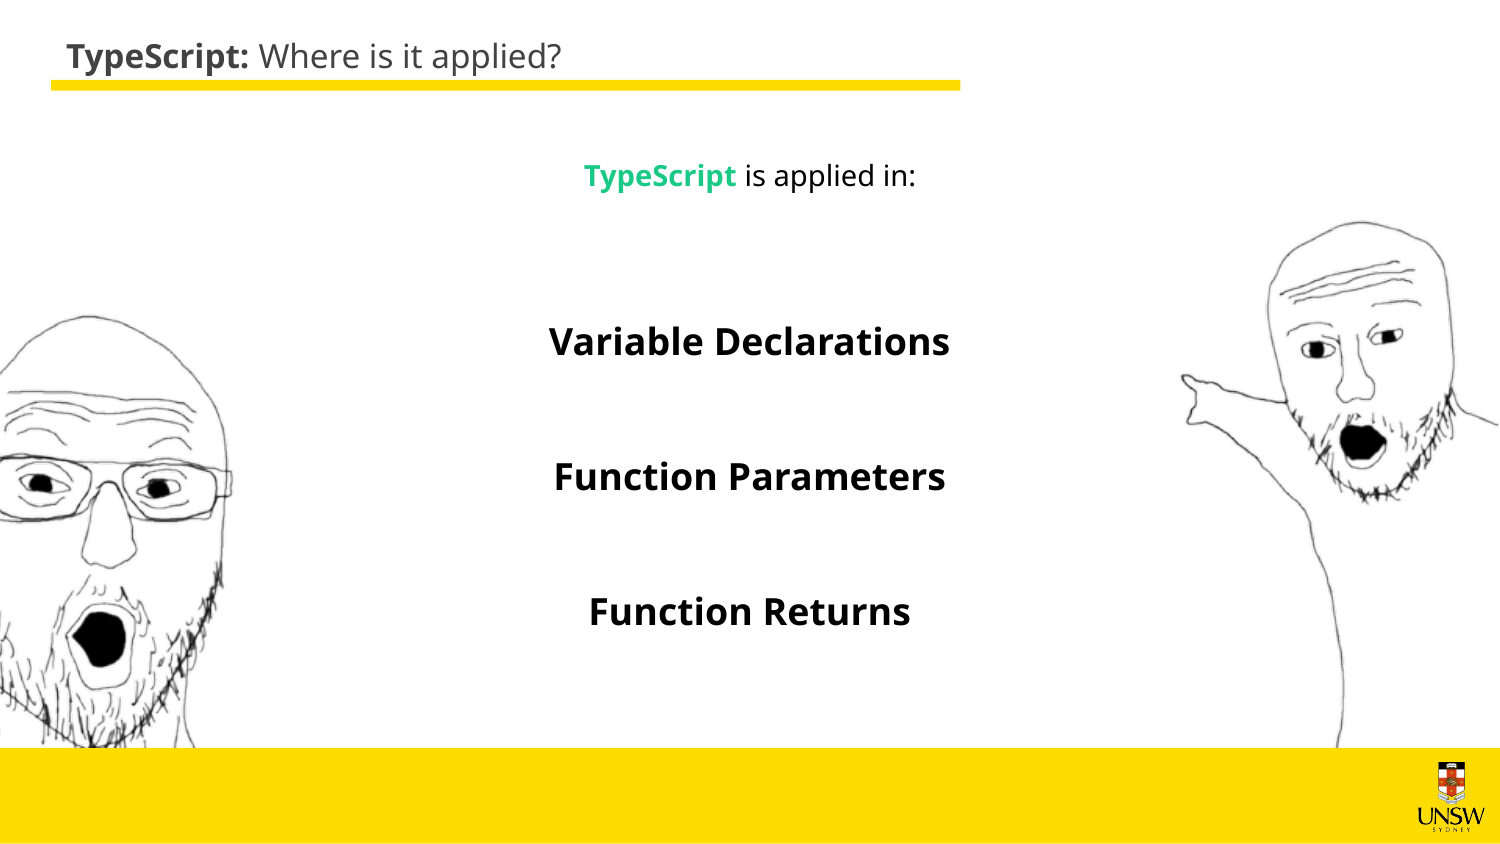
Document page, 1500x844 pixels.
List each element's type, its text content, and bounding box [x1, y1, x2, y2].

text_box TypeScript is applied in: Variable Declarations Function Parameters Function Returns [179, 142, 1321, 718]
picture [1418, 762, 1485, 832]
text_box [51, 79, 961, 91]
picture [0, 161, 288, 748]
picture [1153, 161, 1500, 748]
text_box TypeScript: Where is it applied? [51, 20, 1449, 91]
